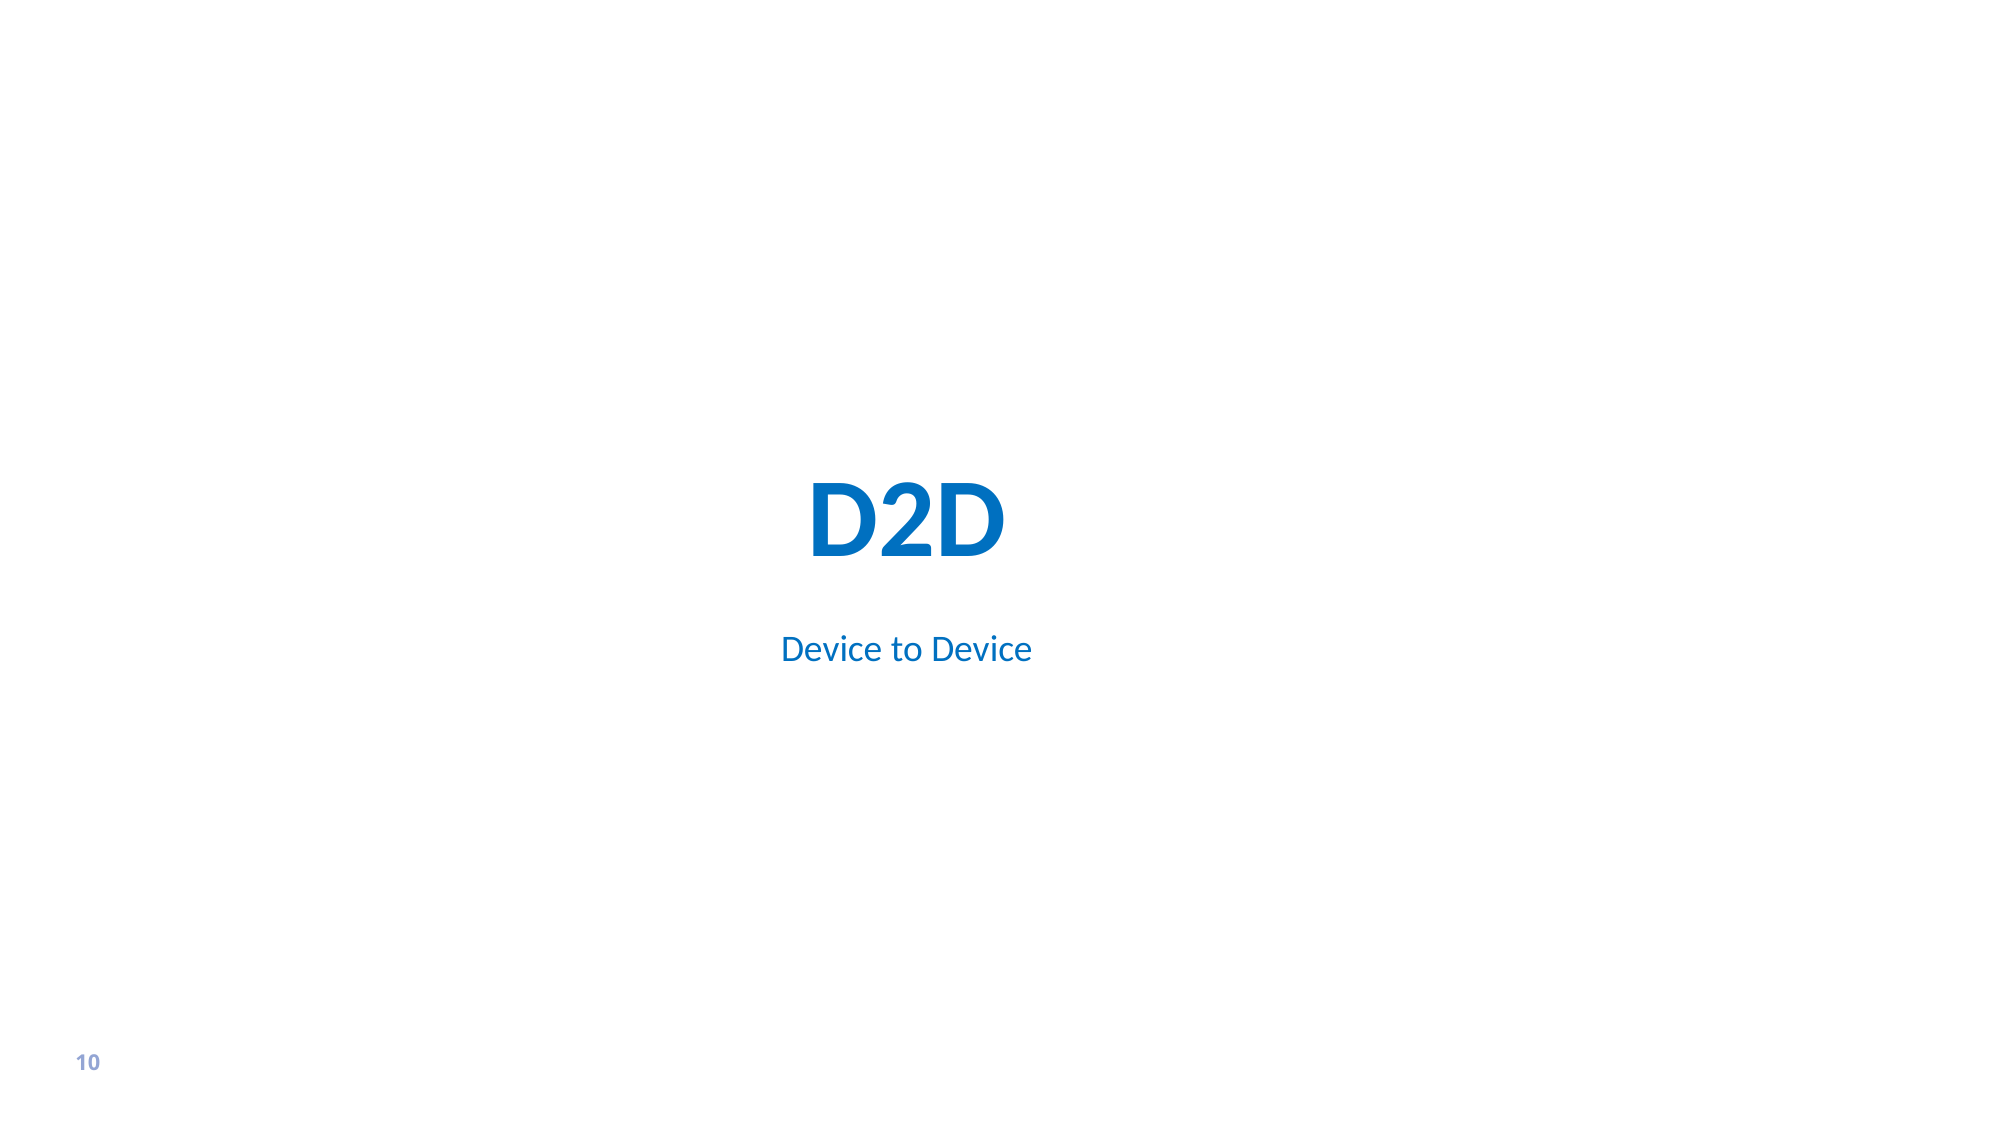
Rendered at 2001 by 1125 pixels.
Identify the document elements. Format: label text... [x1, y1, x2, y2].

text_box D2D Device to Device [766, 437, 1048, 677]
slide_number 10 [56, 1032, 119, 1093]
